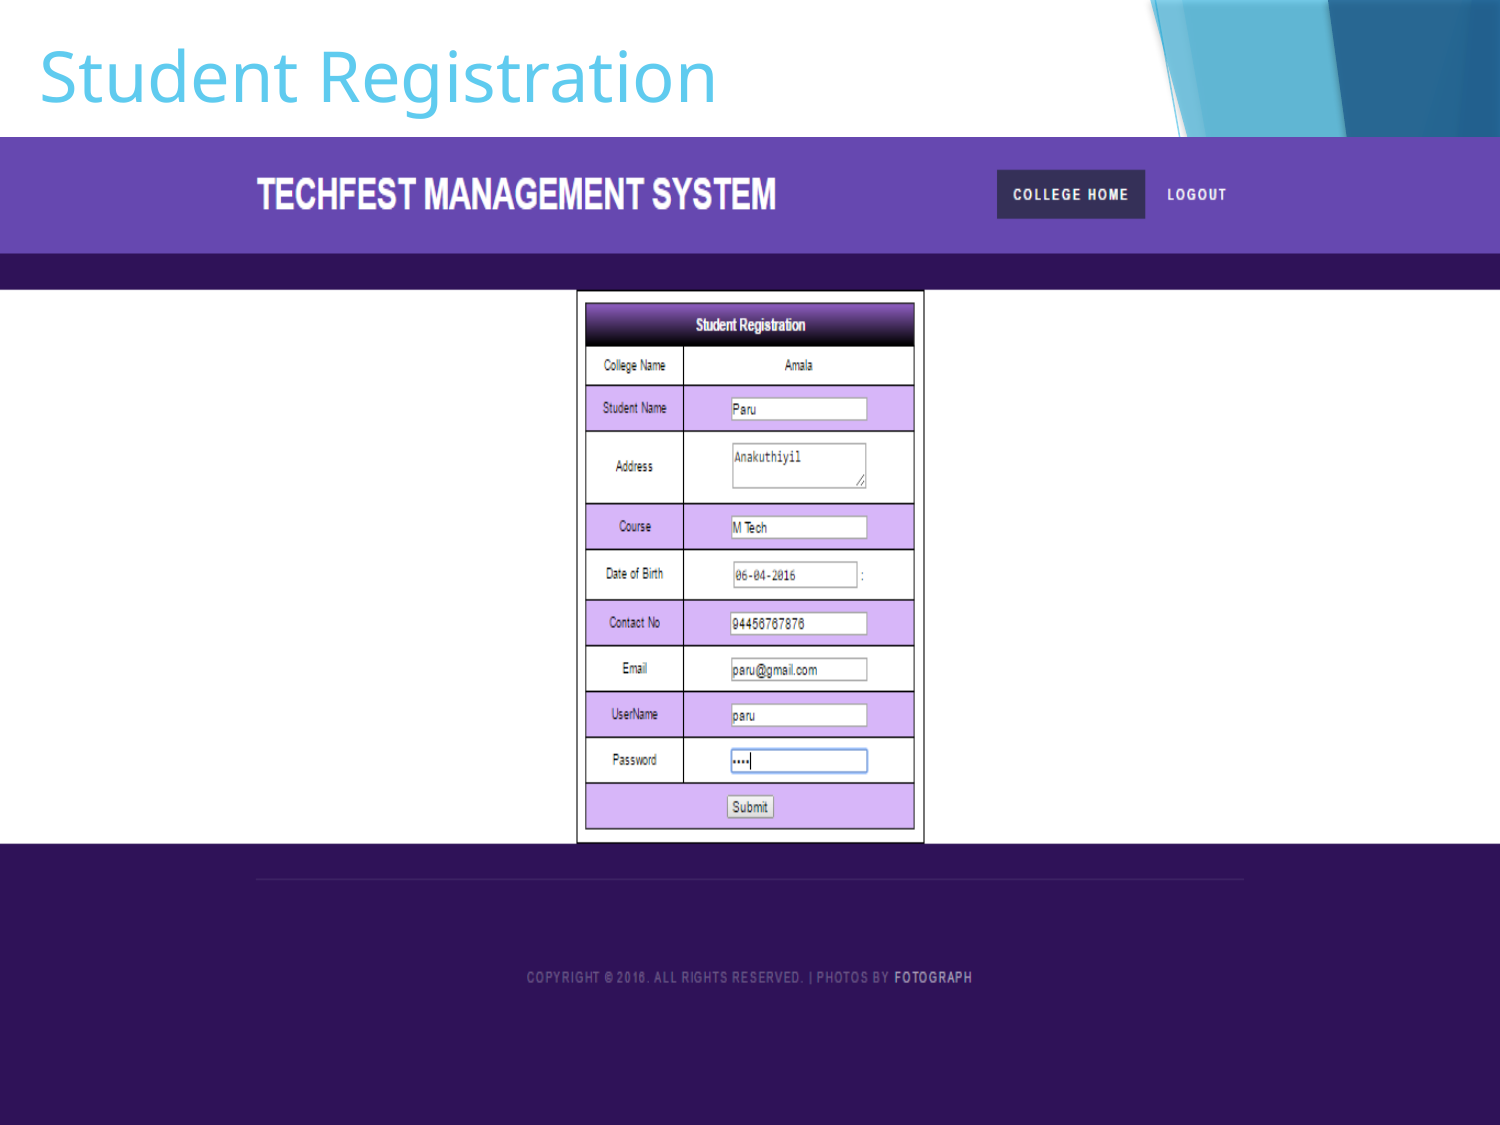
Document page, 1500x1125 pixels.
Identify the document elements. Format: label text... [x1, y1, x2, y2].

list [0, 136, 1500, 1125]
title Student Registration [24, 24, 1067, 125]
